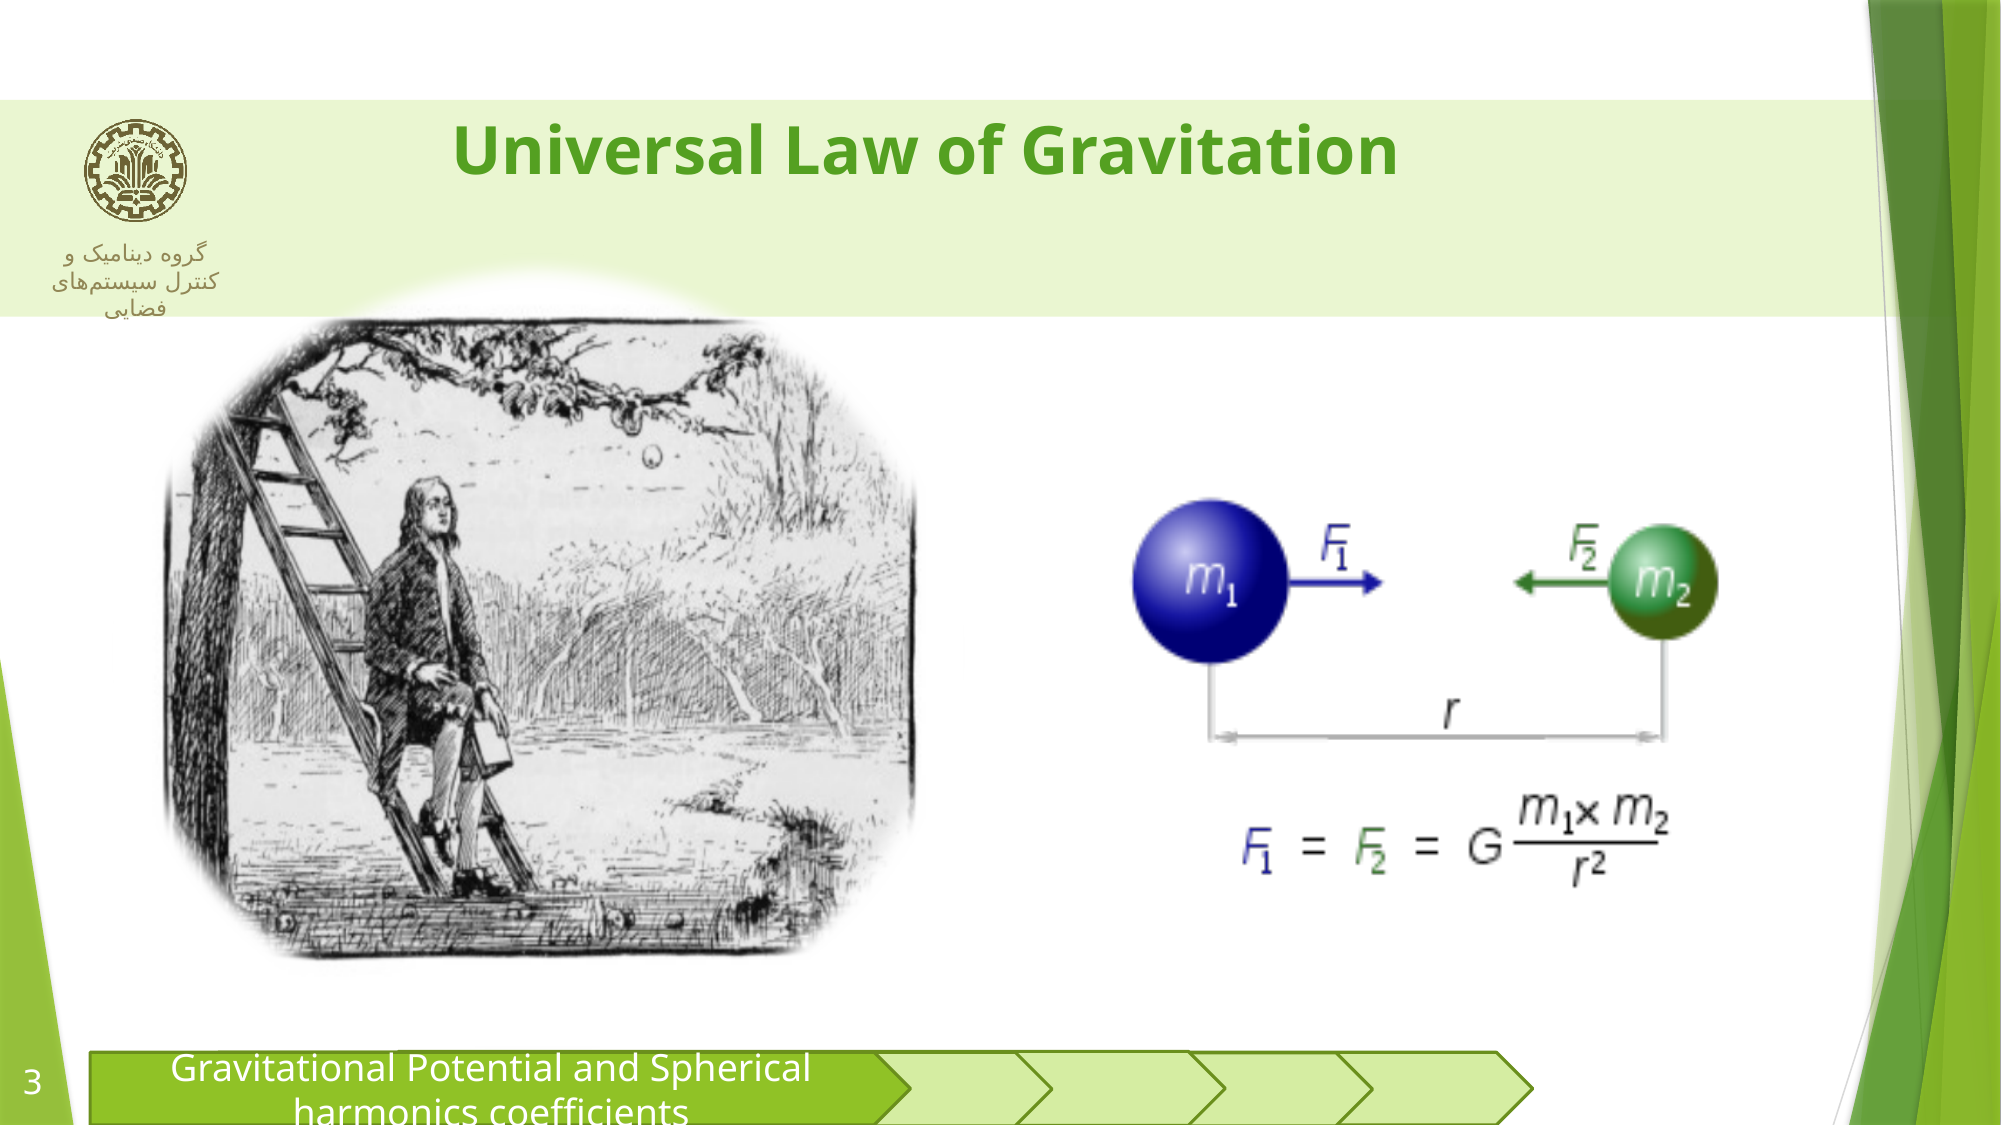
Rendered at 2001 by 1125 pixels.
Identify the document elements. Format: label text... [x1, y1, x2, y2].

text_box Gravitational Potential and Spherical harmonics coefficients [88, 1050, 912, 1125]
title Universal Law of Gravitation [111, 99, 1741, 317]
text_box [1191, 1050, 1534, 1125]
picture [1112, 456, 1741, 919]
text_box [969, 1049, 1227, 1125]
slide_number 3 [7, 1050, 67, 1111]
text_box [878, 1050, 1054, 1125]
picture [110, 251, 967, 1053]
text_box [1192, 1051, 1374, 1125]
